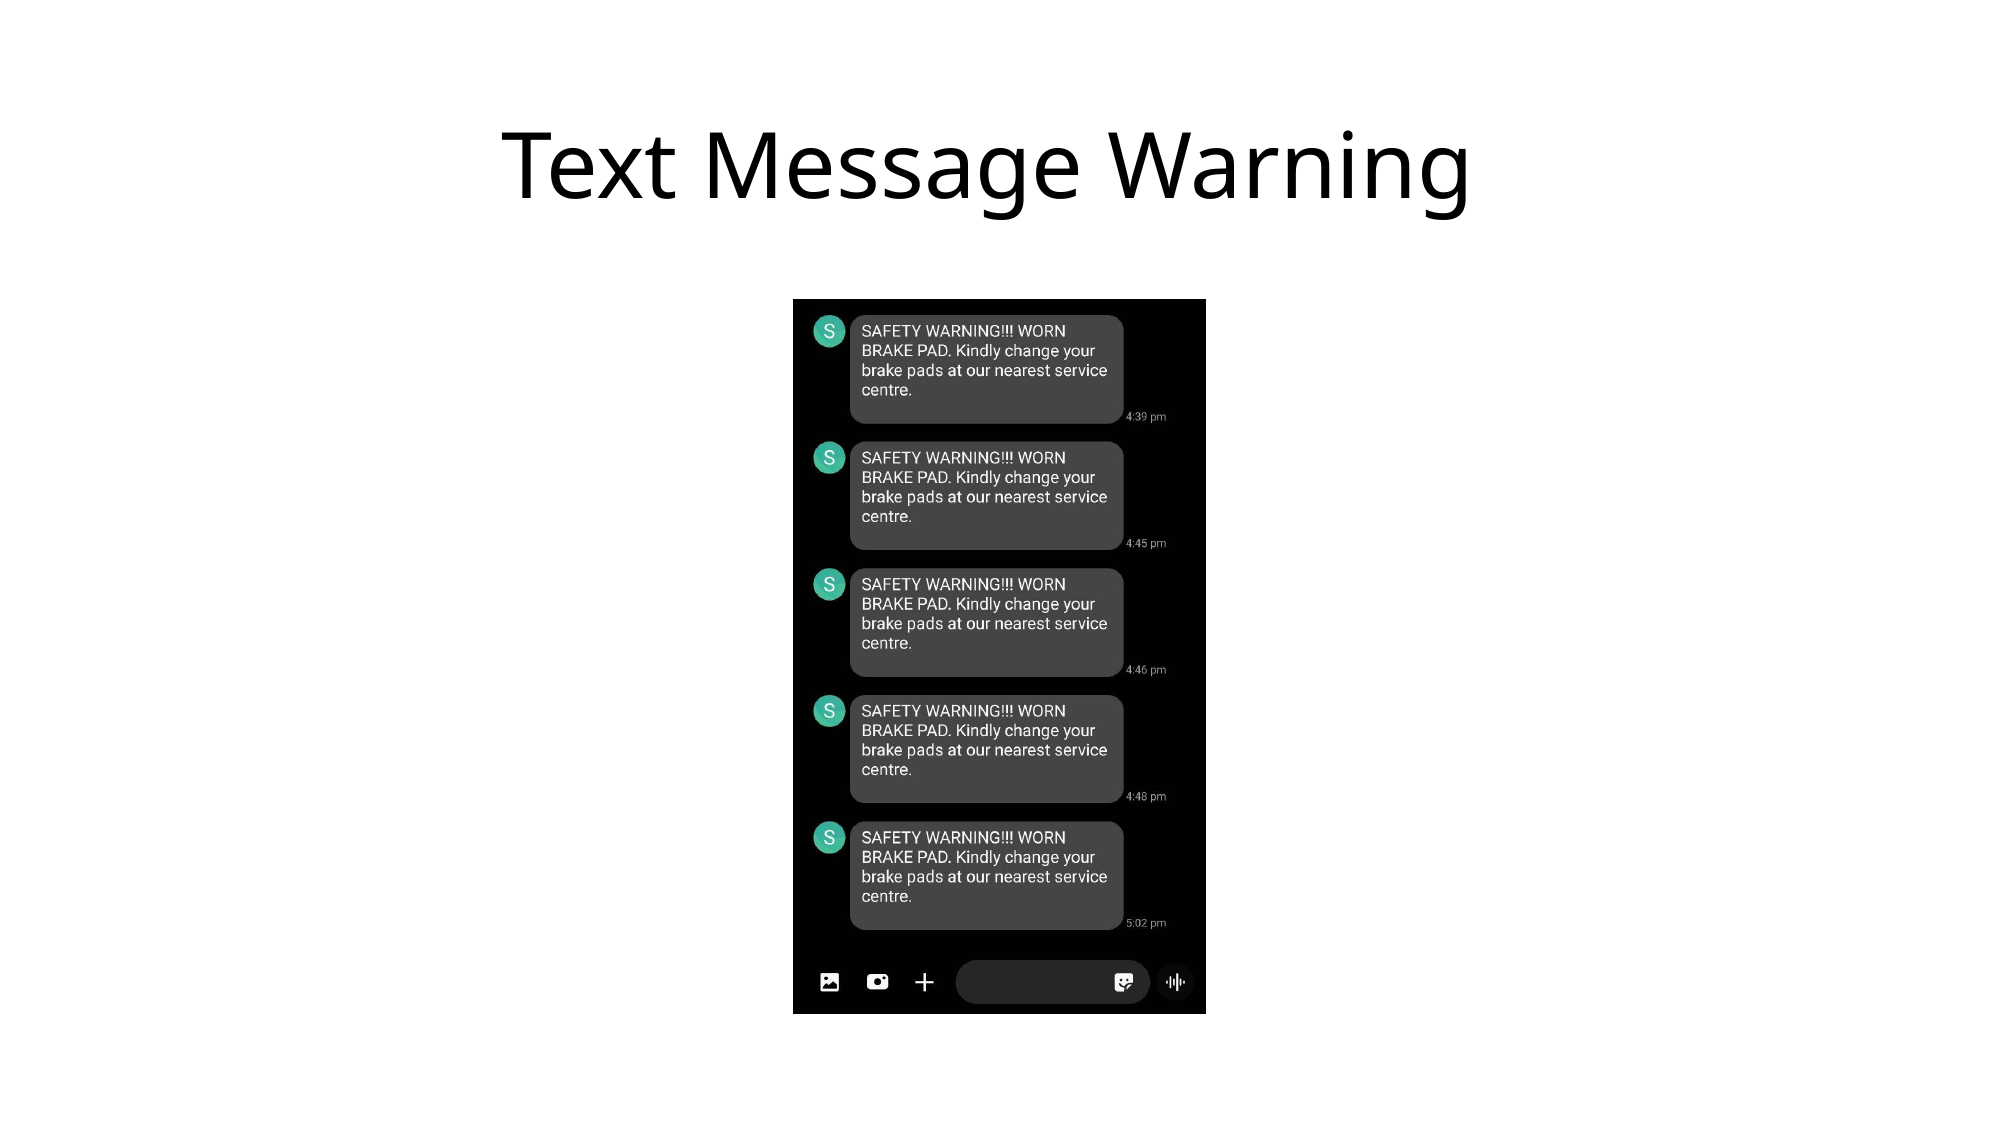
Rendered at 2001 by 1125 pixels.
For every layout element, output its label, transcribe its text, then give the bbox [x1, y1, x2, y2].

title Text Message Warning [137, 59, 1863, 278]
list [793, 299, 1206, 1014]
